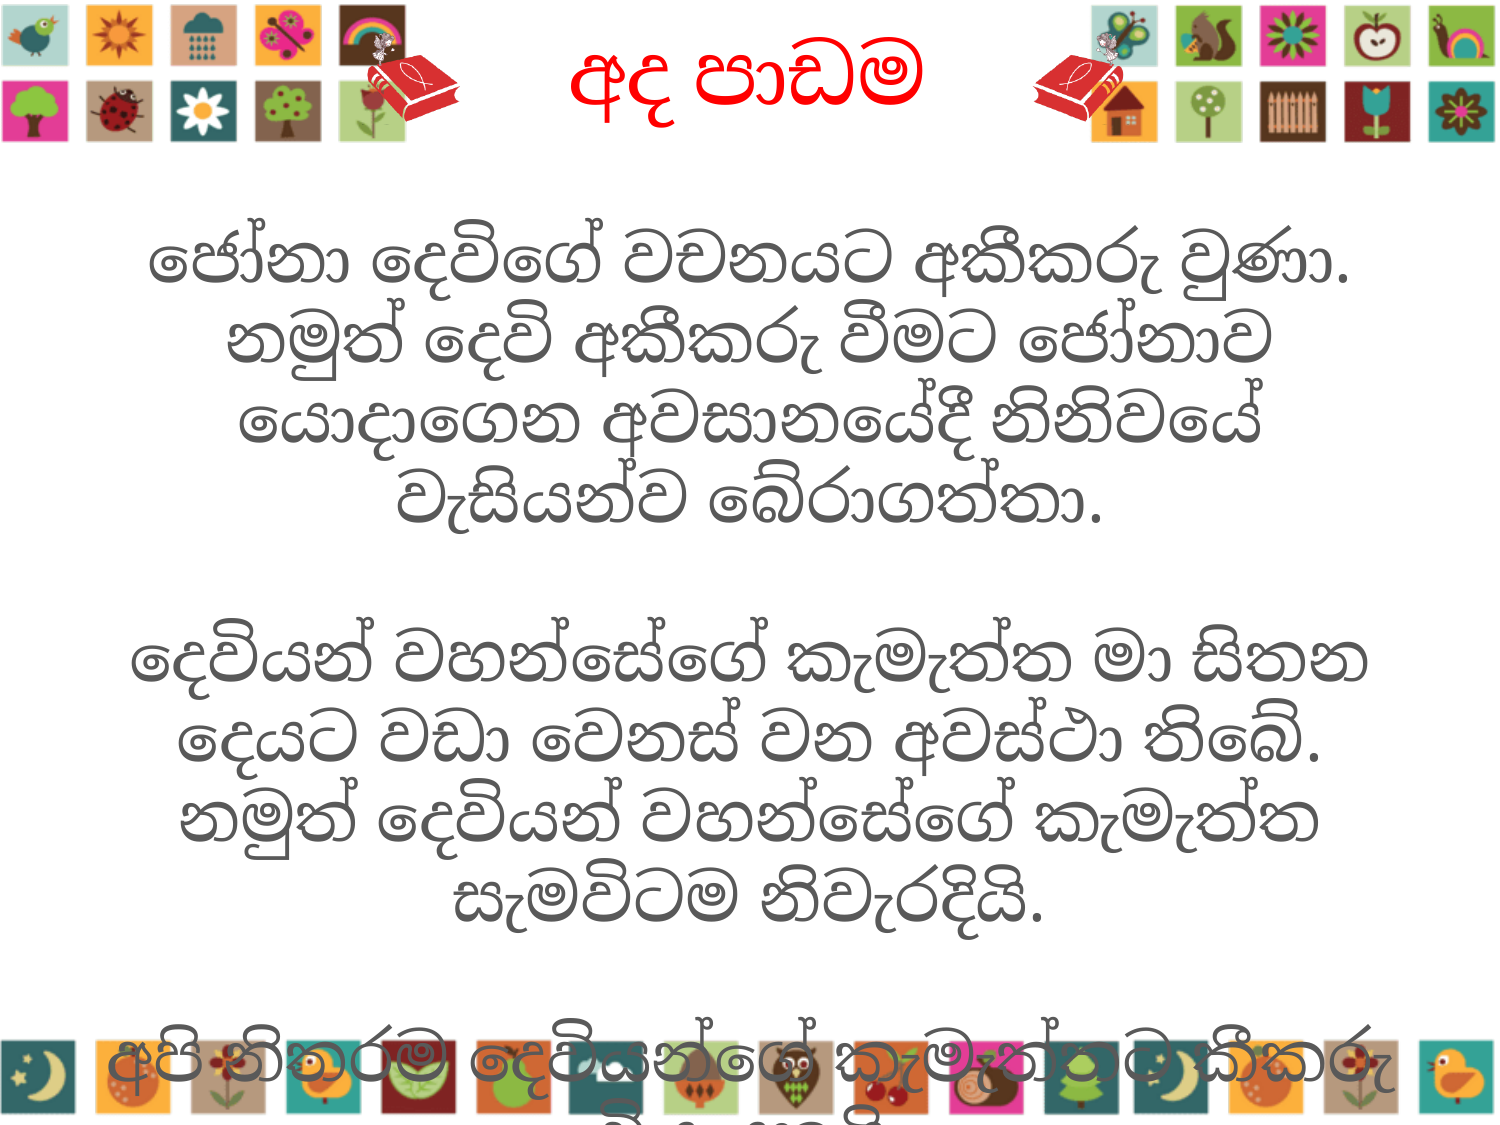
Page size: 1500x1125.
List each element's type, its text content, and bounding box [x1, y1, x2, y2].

text_box අද පාඩම [425, 13, 1078, 129]
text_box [0, 1028, 1500, 1118]
picture [0, 3, 492, 150]
picture [1001, 3, 1500, 150]
text_box ජෝනා දෙවිගේ වචනයට අකීකරු වුණා. නමුත් දෙවි අකීකරු වීමට ජෝනාව යොදාගෙන අවසානයේදී නිනිවයේ වැසියන්ව බේරාගත්තා. දෙවියන් වහන්සේගේ කැමැත්ත මා සිතන දෙයට වඩා වෙනස් වන අවස්ථා තිබේ. නමුත් දෙවියන් වහන්සේගේ කැමැත්ත සැමවිටම නිවැරදියි. අපි නිතරම දෙවියන්ගේ කැමැත්තට කීකරු විය යුතුයි. [76, 208, 1424, 1027]
